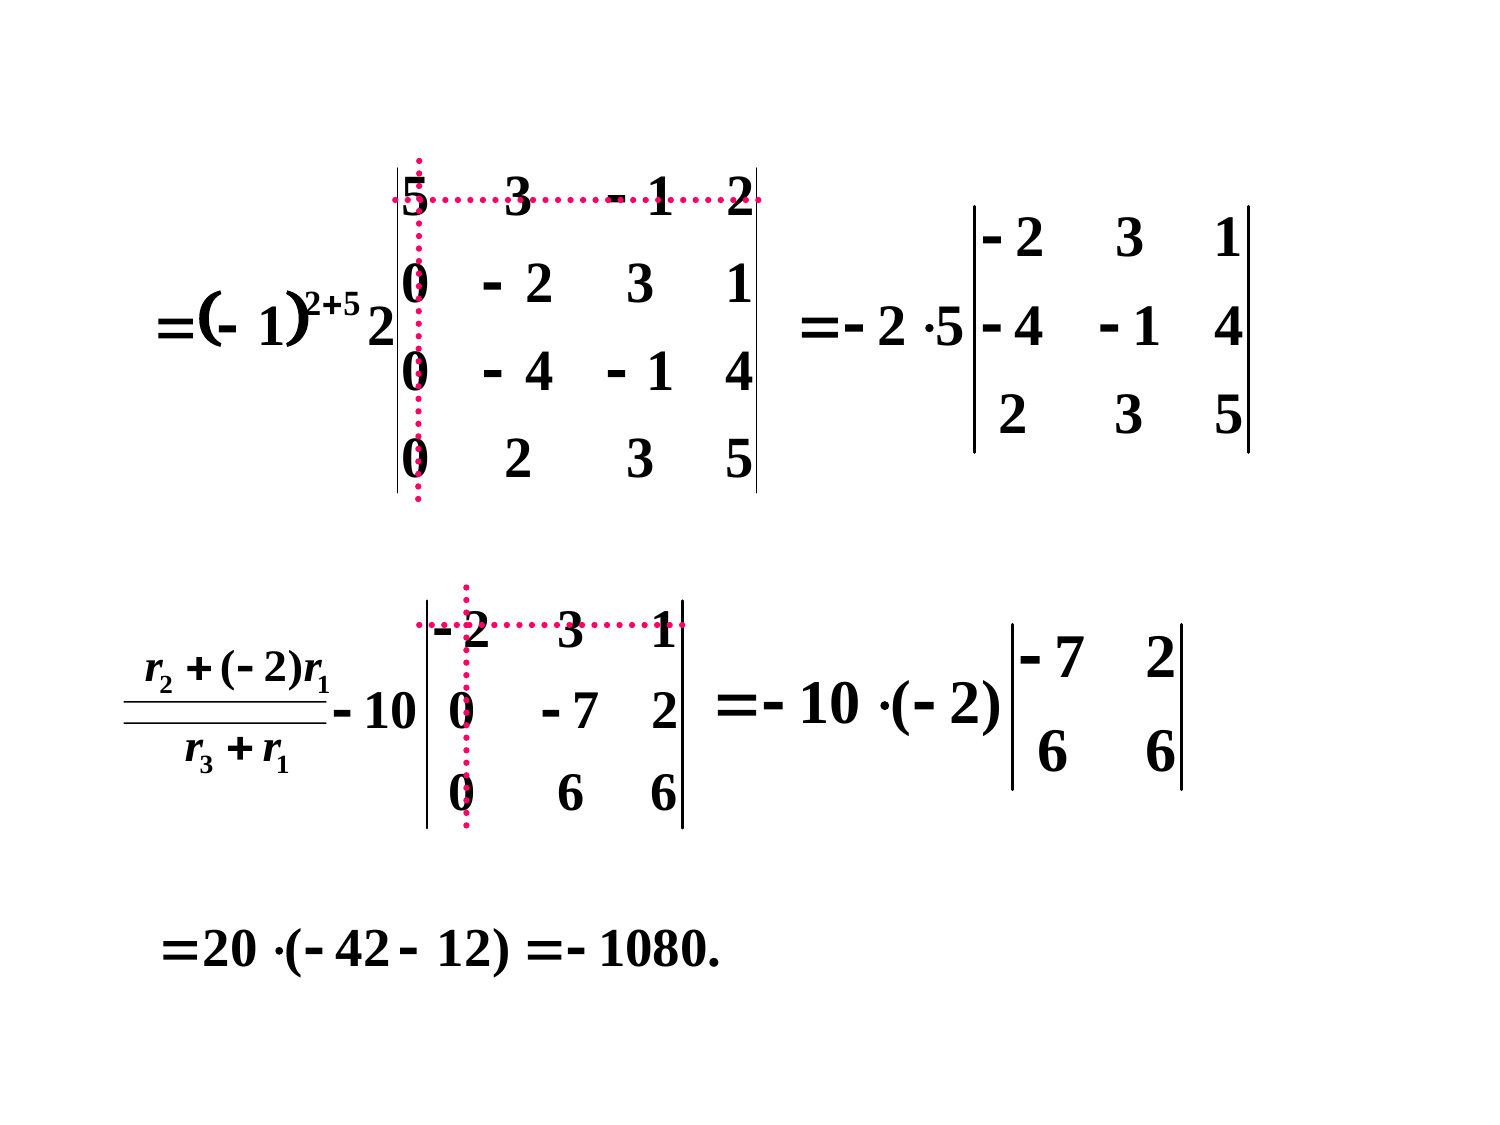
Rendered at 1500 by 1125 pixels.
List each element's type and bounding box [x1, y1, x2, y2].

text_box [324, 588, 696, 838]
text_box [702, 609, 1198, 802]
text_box [123, 636, 337, 785]
text_box [787, 192, 1263, 463]
text_box [149, 916, 732, 990]
text_box [149, 162, 763, 499]
